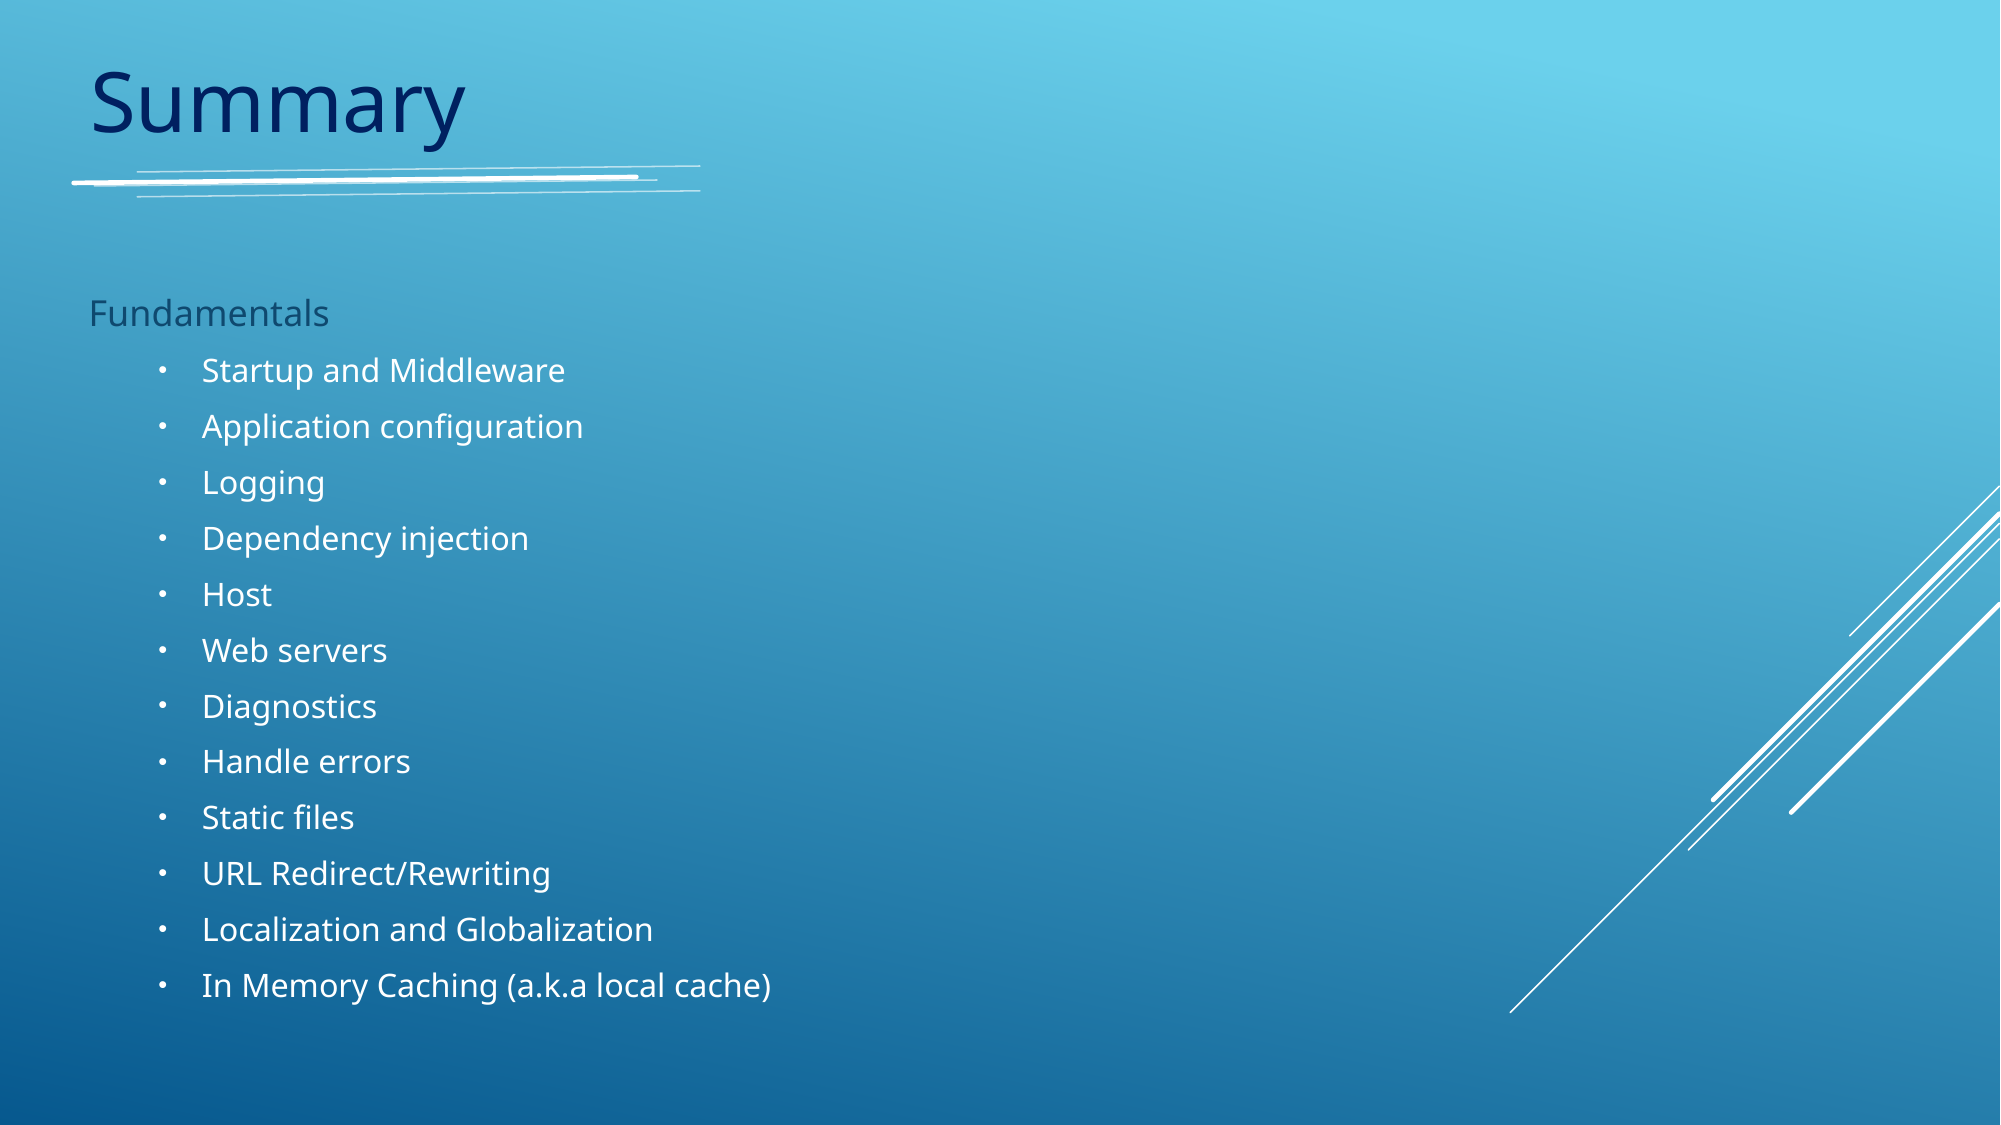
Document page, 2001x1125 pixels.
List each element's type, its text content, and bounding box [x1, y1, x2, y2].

text_box Fundamentals Startup and Middleware Application configuration Logging Dependency injection Host Web servers Diagnostics Handle errors Static files URL Redirect/Rewriting Localization and Globalization In Memory Caching (a.k.a local cache) [73, 282, 1069, 1013]
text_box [137, 165, 701, 173]
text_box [94, 179, 658, 187]
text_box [73, 176, 637, 184]
text_box Summary [75, 41, 1978, 157]
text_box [137, 190, 701, 197]
